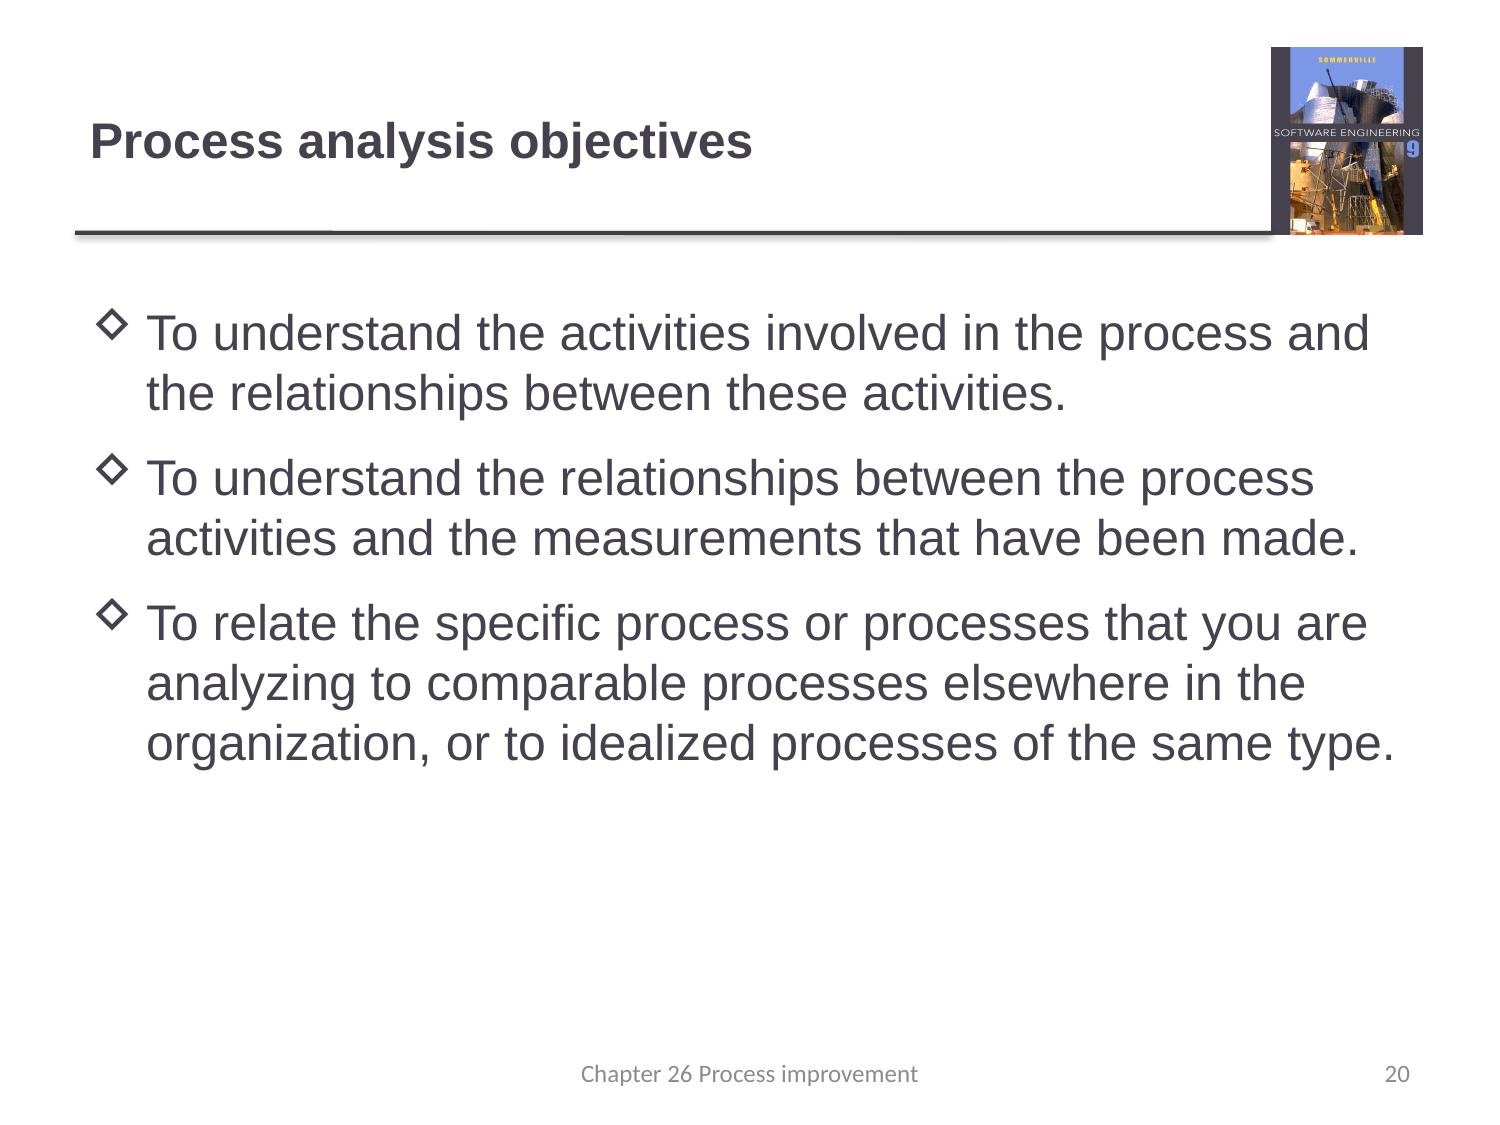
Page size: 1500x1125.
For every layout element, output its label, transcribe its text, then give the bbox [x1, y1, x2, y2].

title Process analysis objectives [74, 44, 1272, 233]
picture [1272, 47, 1423, 235]
footer Chapter 26 Process improvement [512, 1042, 988, 1103]
slide_number 20 [1074, 1042, 1425, 1103]
list To understand the activities involved in the process and the relationships between these activities. To understand the relationships between the process activities and the measurements that have been made. To relate the specific process or processes that you are analyzing to comparable processes elsewhere in the organization, or to idealized processes of the same type. [75, 293, 1425, 1036]
